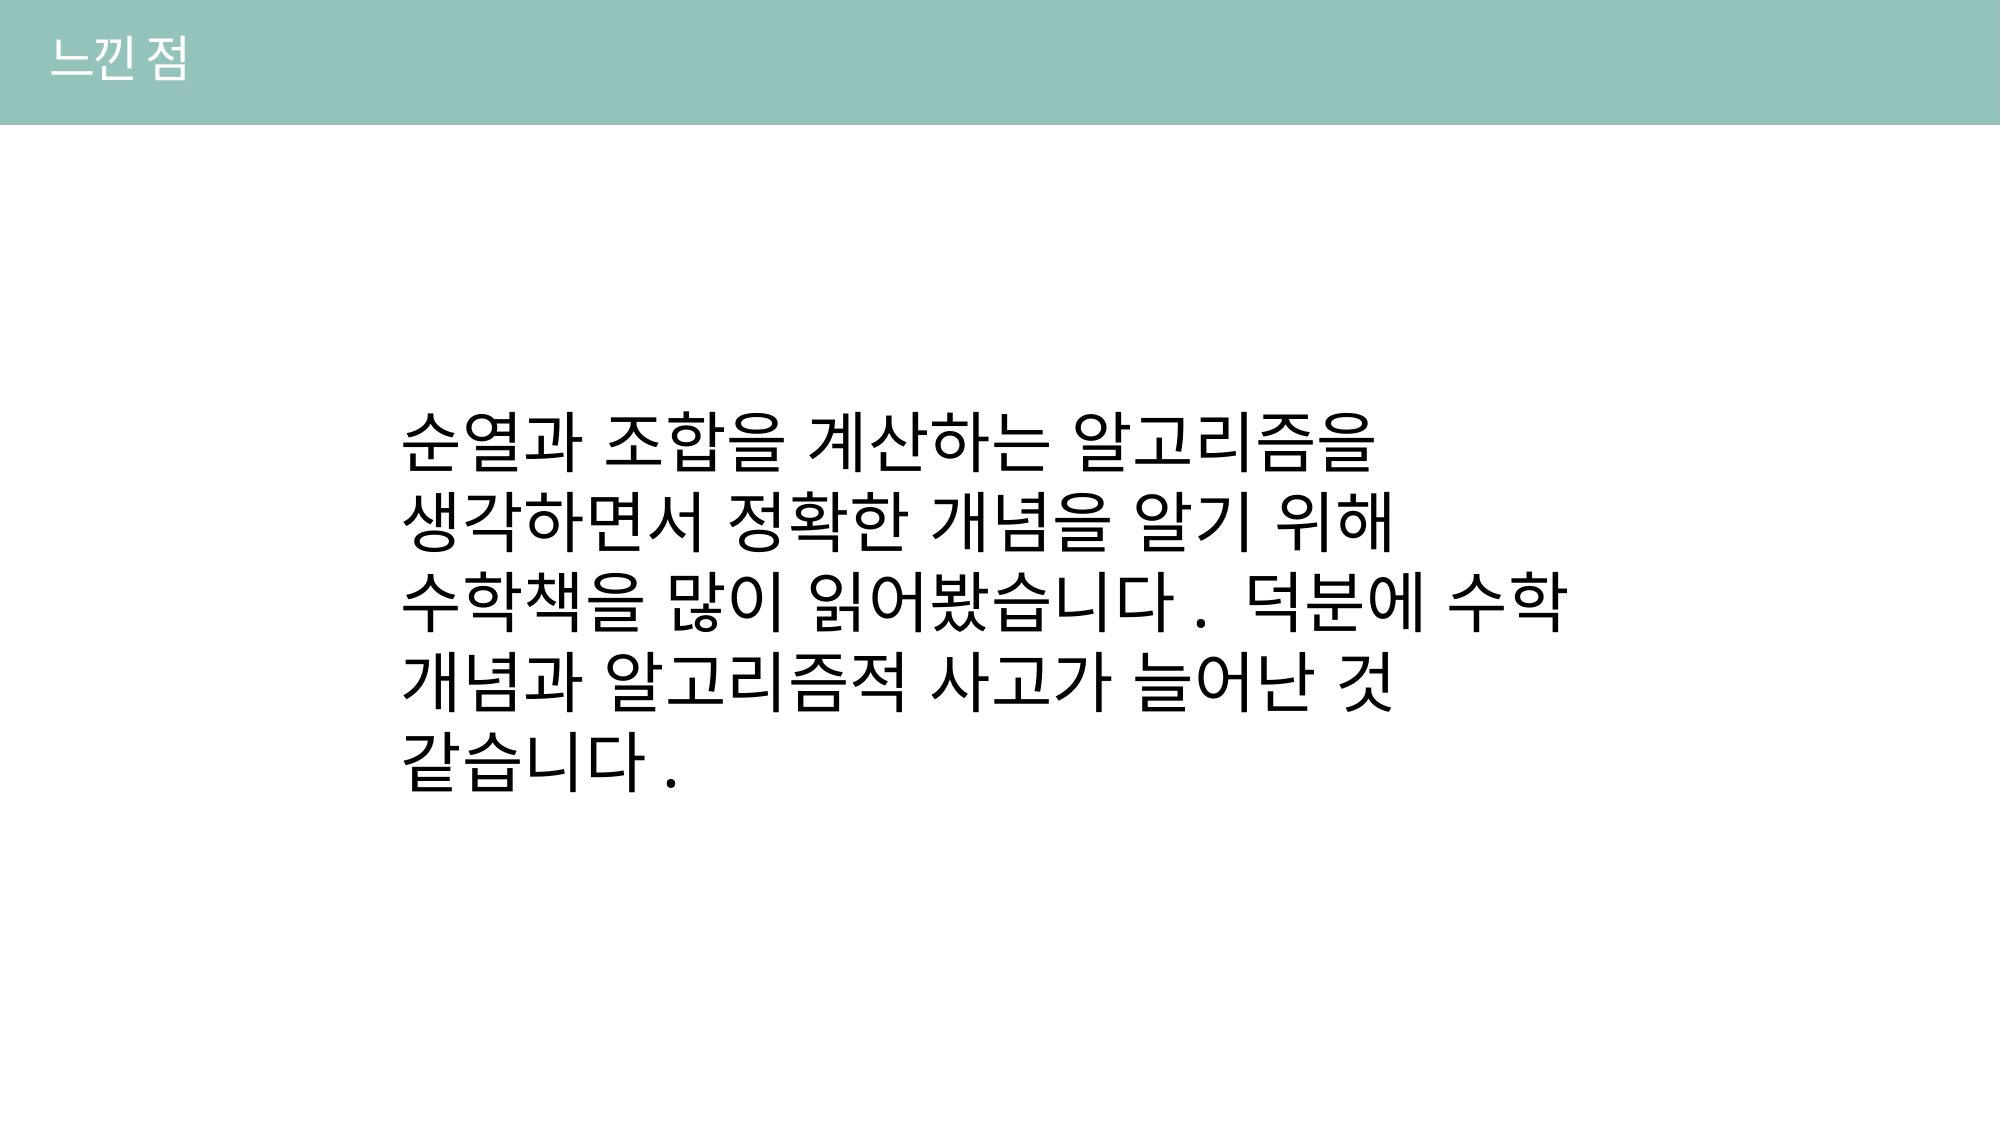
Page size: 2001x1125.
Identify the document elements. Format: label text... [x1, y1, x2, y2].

text_box 느낀 점 [34, 20, 207, 95]
text_box 순열과 조합을 계산하는 알고리즘을 생각하면서 정확한 개념을 알기 위해 수학책을 많이 읽어봤습니다. 덕분에 수학 개념과 알고리즘적 사고가 늘어난 것 같습니다. [386, 393, 1614, 808]
